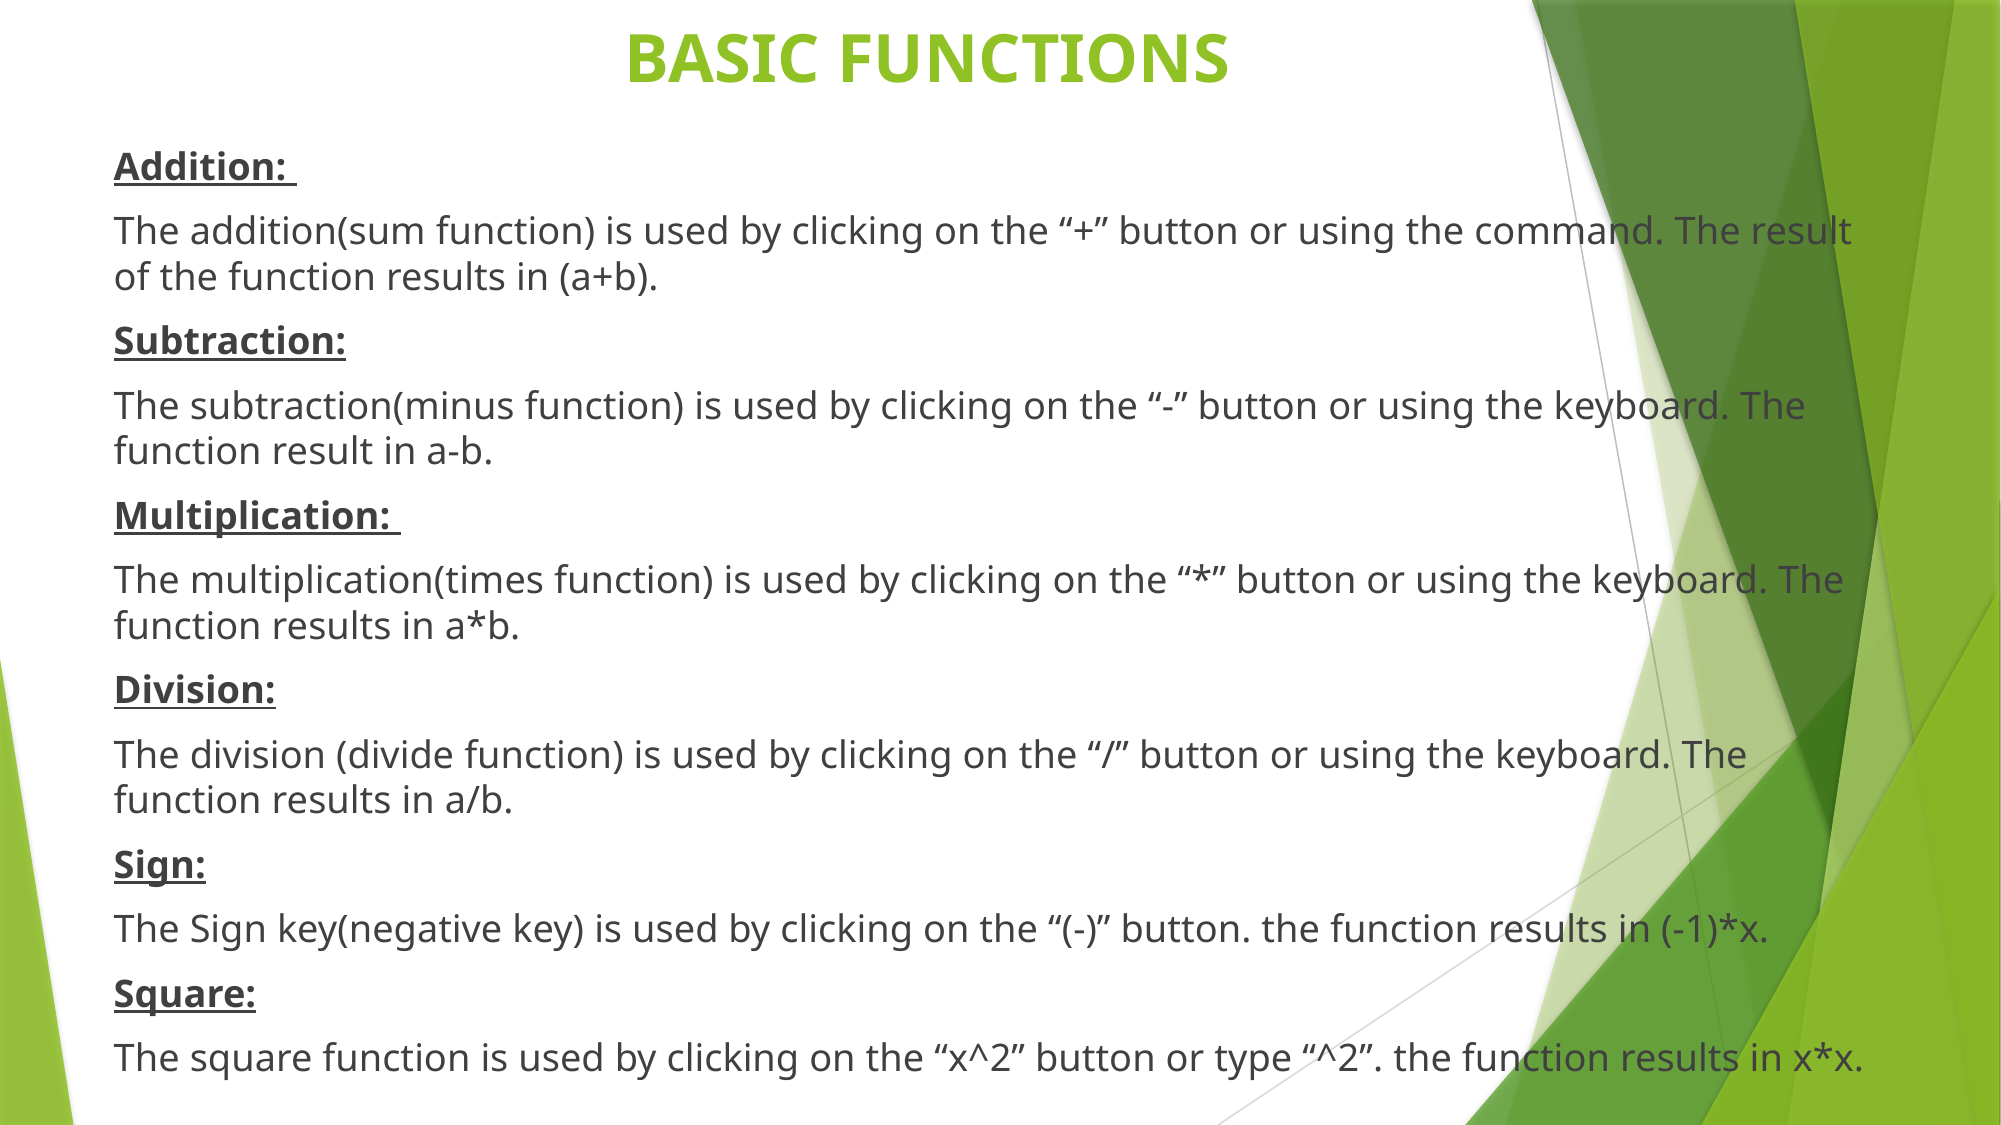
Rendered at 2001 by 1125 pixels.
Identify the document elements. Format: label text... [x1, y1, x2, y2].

title BASIC FUNCTIONS [141, 0, 1854, 134]
list Addition: The addition(sum function) is used by clicking on the “+” button or using the command. The result of the function results in (a+b). Subtraction: The subtraction(minus function) is used by clicking on the “-” button or using the keyboard. The function result in a-b. Multiplication: The multiplication(times function) is used by clicking on the “*” button or using the keyboard. The function results in a*b. Division: The division (divide function) is used by clicking on the “/” button or using the keyboard. The function results in a/b. Sign: The Sign key(negative key) is used by clicking on the “(-)” button. the function results in (-1)*x. Square: The square function is used by clicking on the “x^2” button or type “^2”. the function results in x*x. [98, 134, 1897, 1125]
